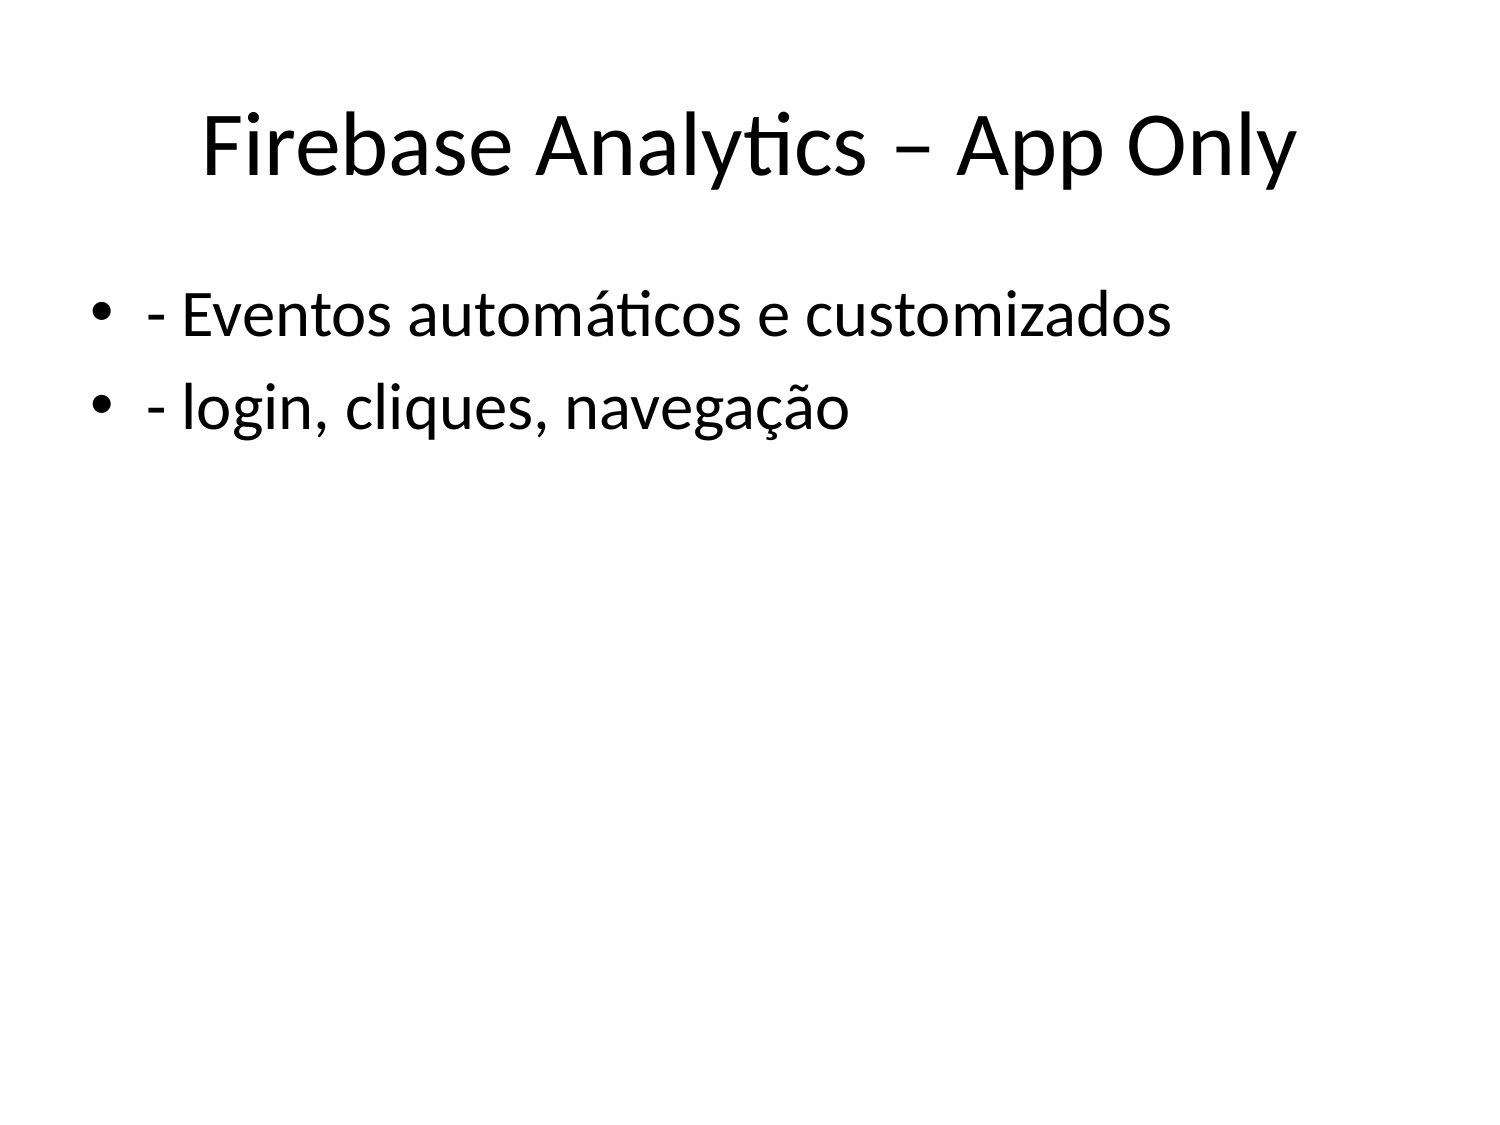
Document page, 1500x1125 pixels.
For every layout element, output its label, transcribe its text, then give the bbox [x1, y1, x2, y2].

title Firebase Analytics – App Only [75, 45, 1425, 233]
list - Eventos automáticos e customizados - login, cliques, navegação [75, 262, 1425, 1005]
